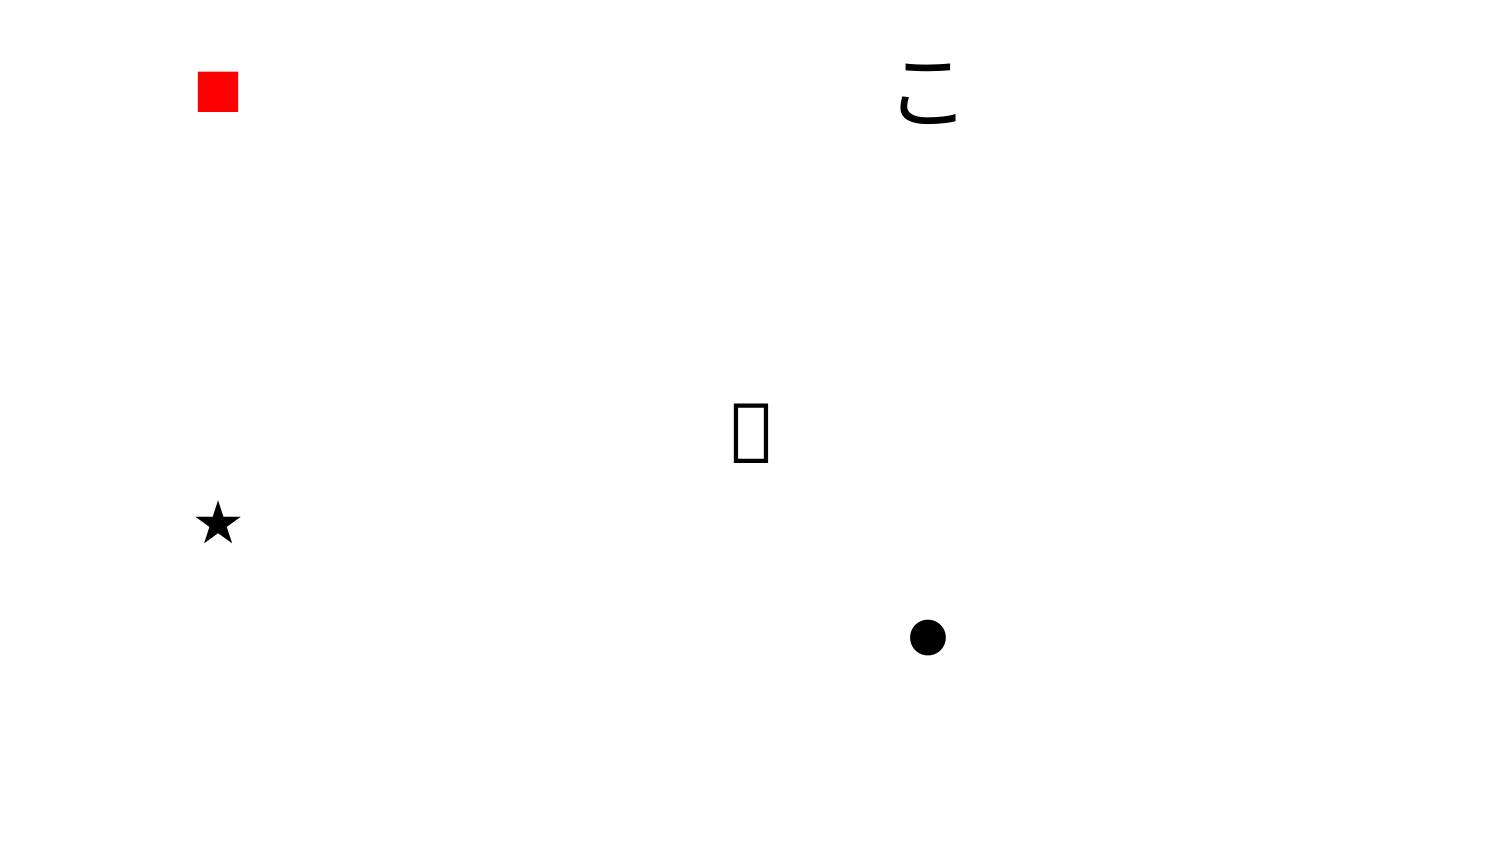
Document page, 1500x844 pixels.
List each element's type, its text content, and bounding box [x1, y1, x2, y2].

text_box こ [869, 32, 988, 151]
text_box ➕ [671, 362, 832, 497]
text_box ★ [159, 453, 278, 572]
text_box ■ [159, 31, 278, 150]
text_box ● [869, 570, 988, 689]
